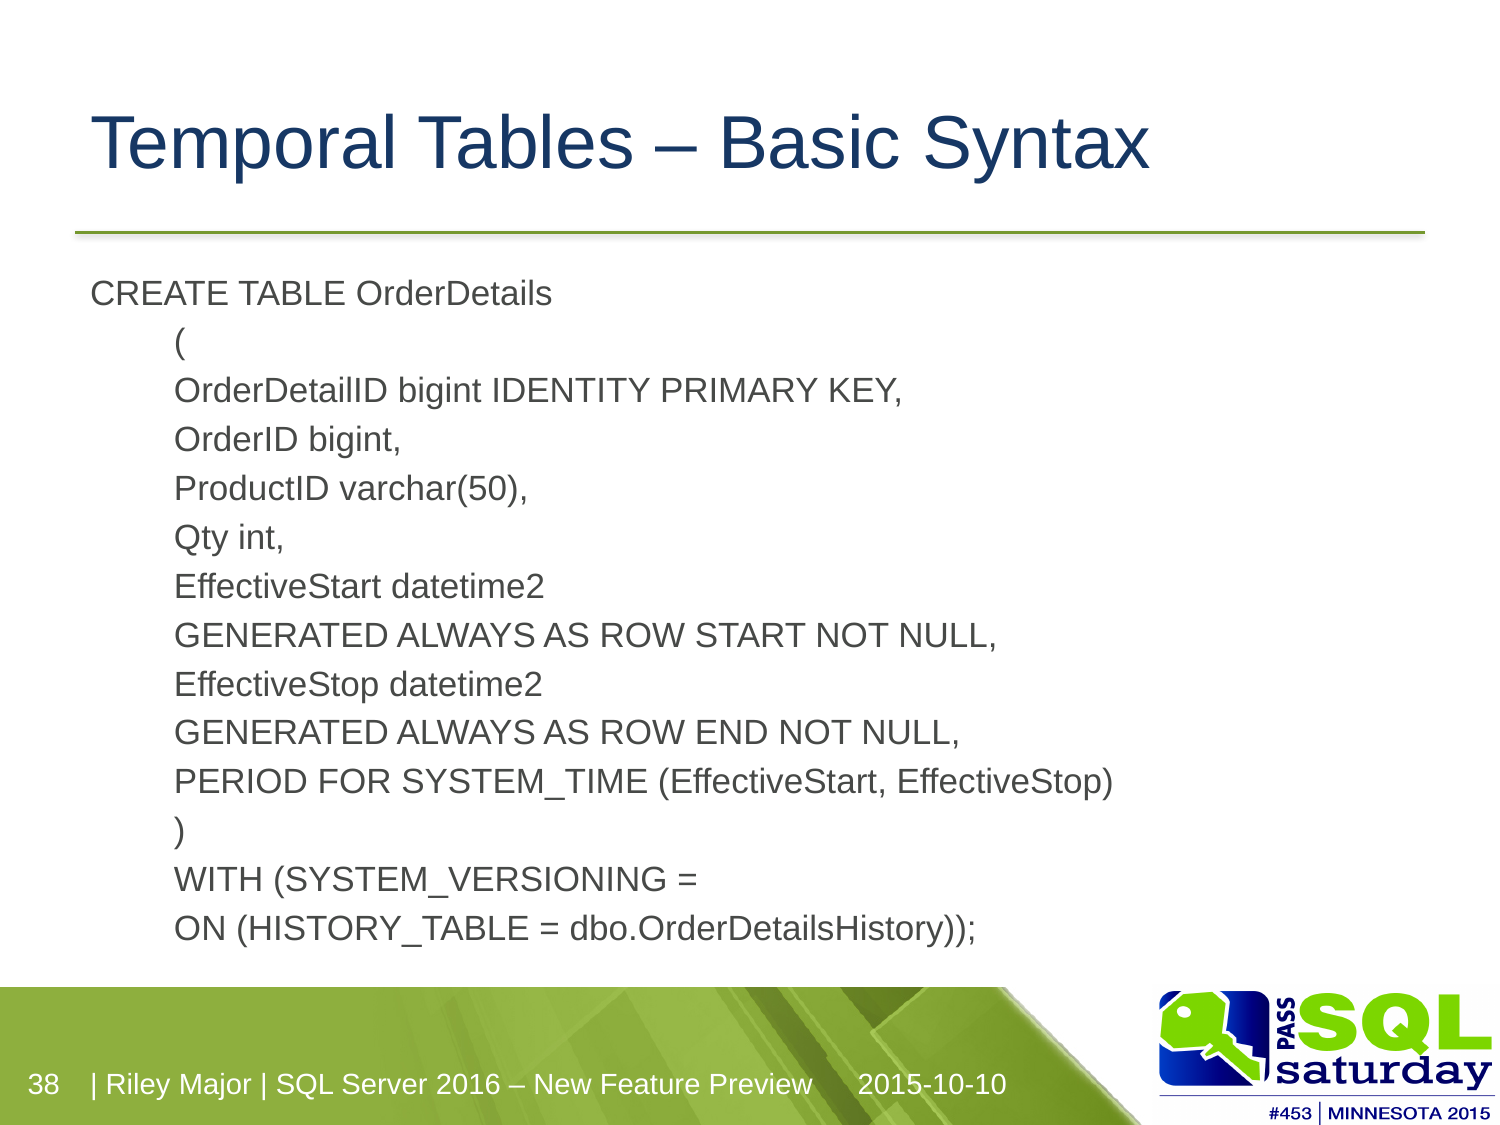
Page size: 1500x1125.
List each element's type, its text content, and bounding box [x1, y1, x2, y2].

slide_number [843, 1053, 1025, 1112]
picture [0, 984, 1500, 1125]
title Temporal Tables – Basic Syntax [75, 45, 1425, 233]
footer | Riley Major | SQL Server 2016 – New Feature Preview [75, 1053, 843, 1112]
slide_number 38 [2, 1053, 75, 1112]
list CREATE TABLE OrderDetails ( OrderDetailID bigint IDENTITY PRIMARY KEY, OrderID bigint, ProductID varchar(50), Qty int, EffectiveStart datetime2 GENERATED ALWAYS AS ROW START NOT NULL, EffectiveStop datetime2 GENERATED ALWAYS AS ROW END NOT NULL, PERIOD FOR SYSTEM_TIME (EffectiveStart, EffectiveStop) ) WITH (SYSTEM_VERSIONING = ON (HISTORY_TABLE = dbo.OrderDetailsHistory)); [75, 262, 1425, 968]
